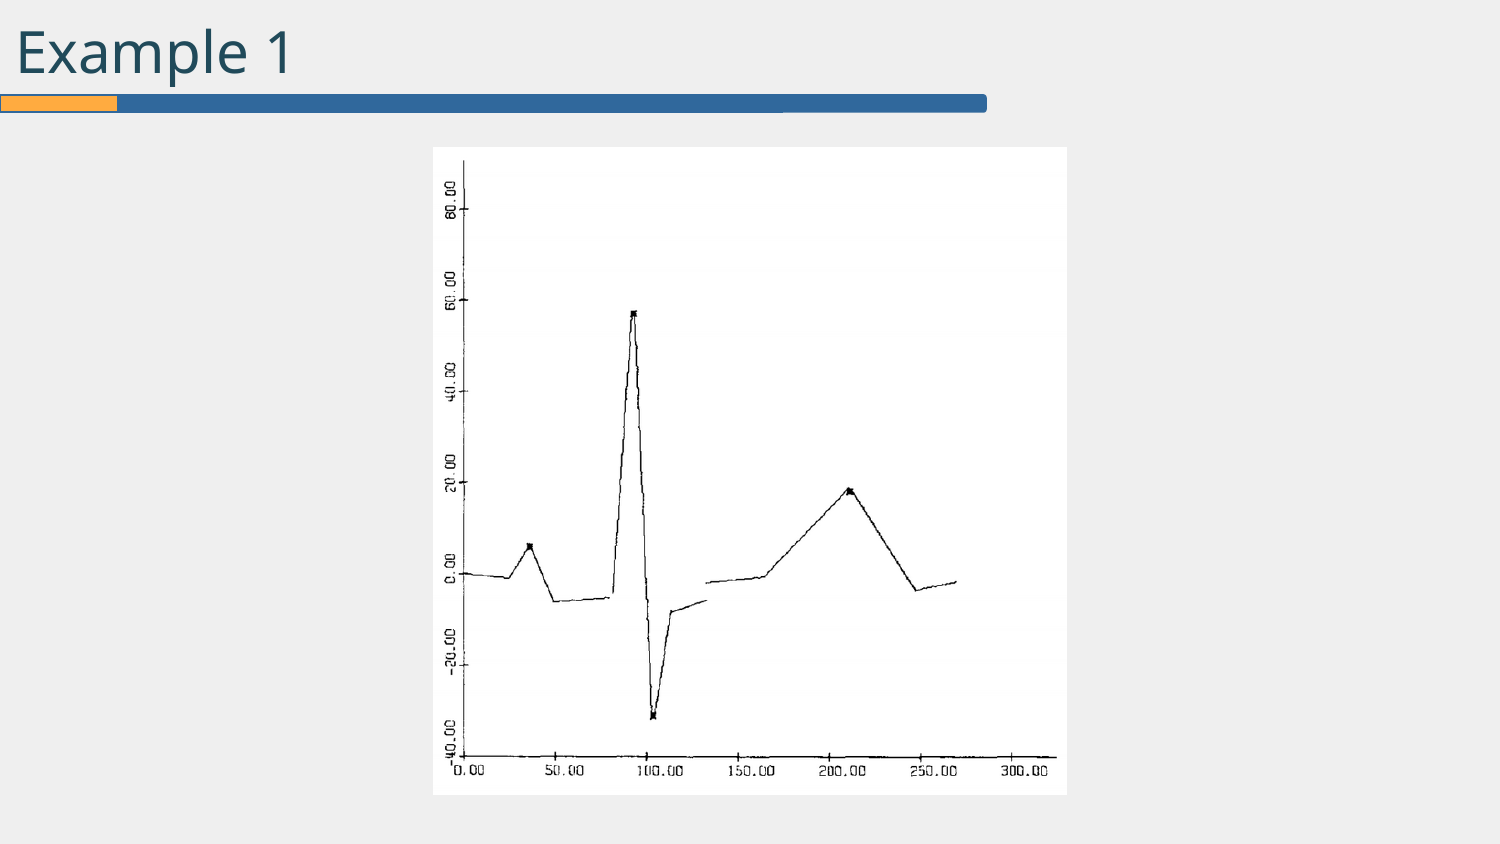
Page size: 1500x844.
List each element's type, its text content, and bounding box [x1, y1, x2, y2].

picture [433, 146, 1067, 795]
text_box [0, 94, 119, 113]
title Example 1 [0, 0, 687, 94]
text_box [119, 94, 987, 113]
